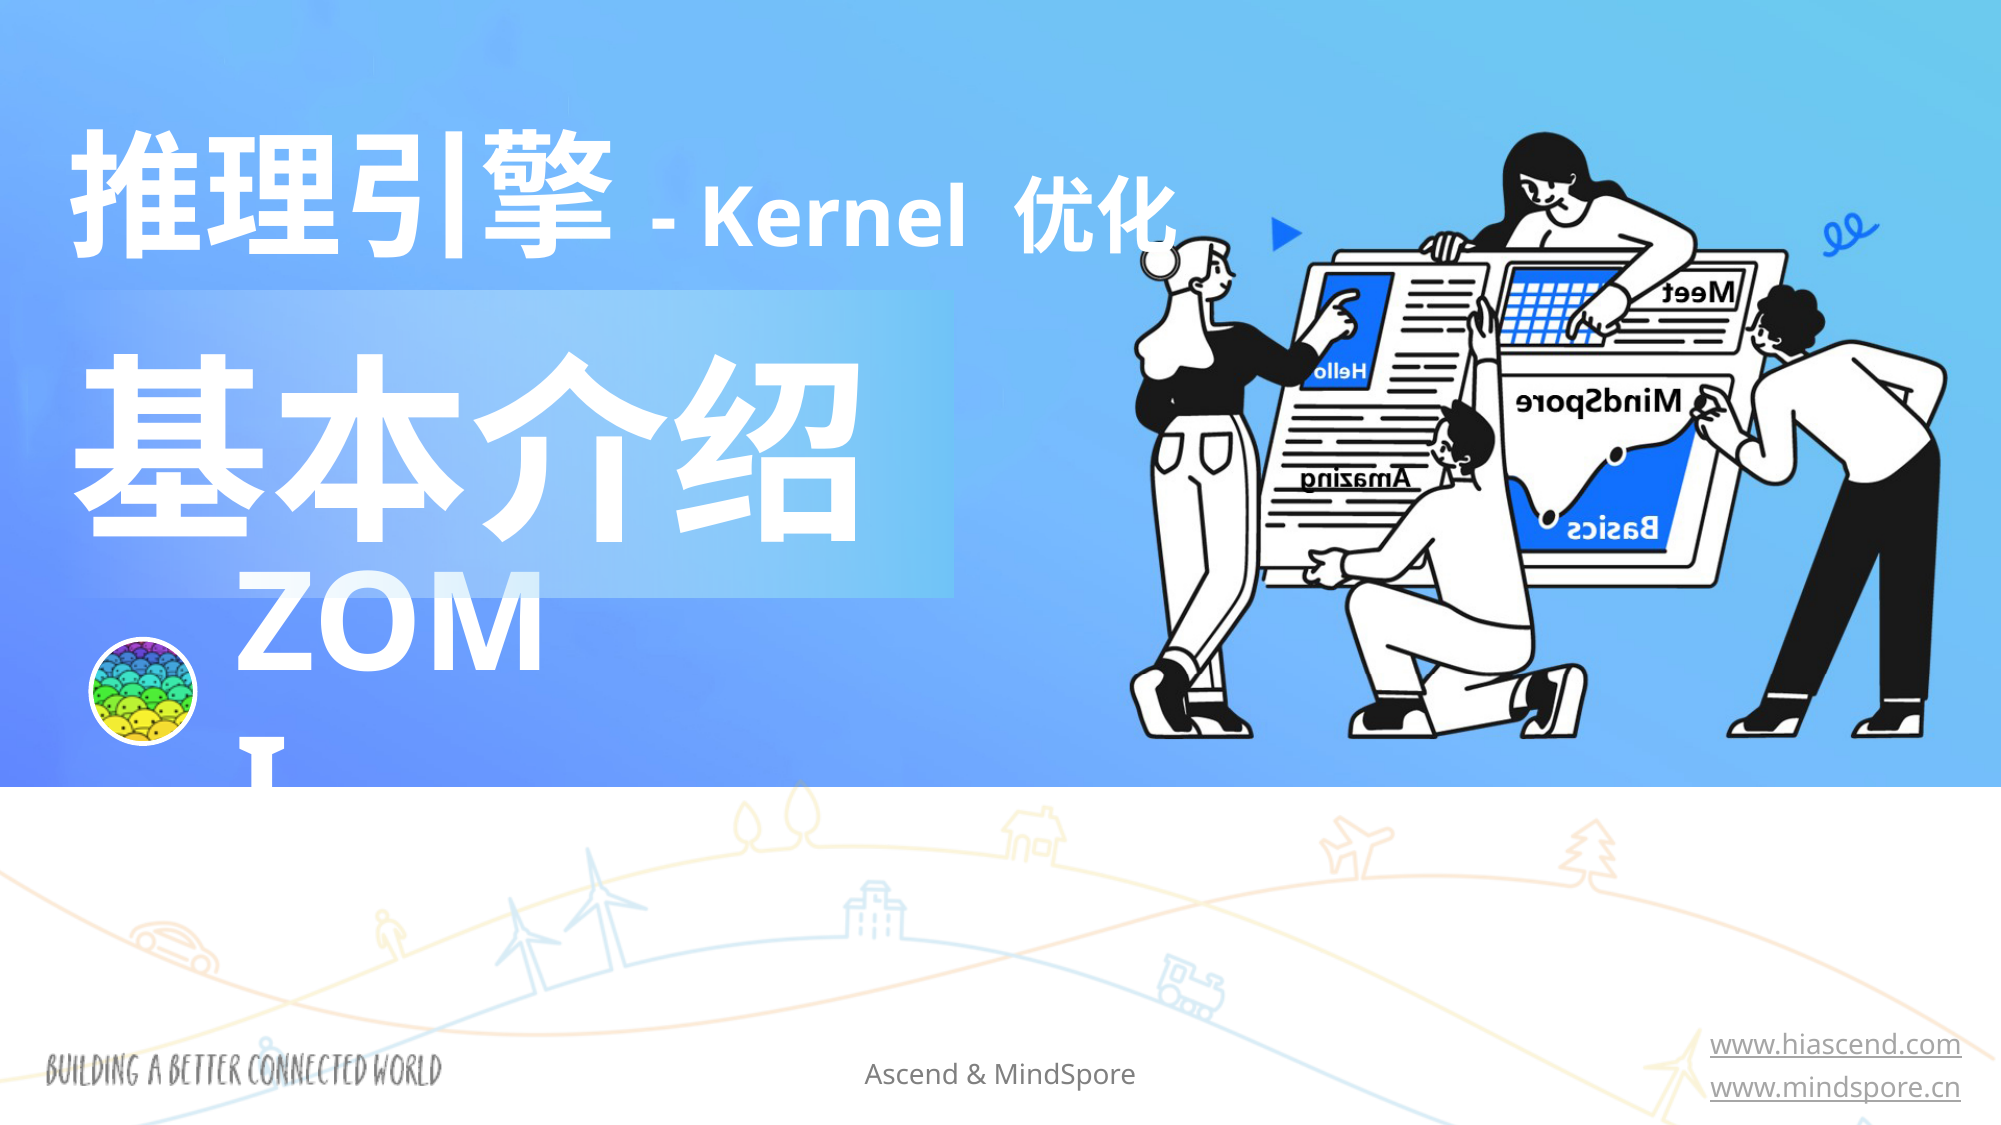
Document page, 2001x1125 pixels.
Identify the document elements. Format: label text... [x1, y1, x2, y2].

title 推理引擎- Kernel 优化 [52, 113, 1485, 271]
picture [0, 0, 2001, 787]
text_box 基本介绍 [55, 290, 954, 598]
subtitle ZOMI [220, 639, 568, 758]
picture [23, 1032, 468, 1114]
